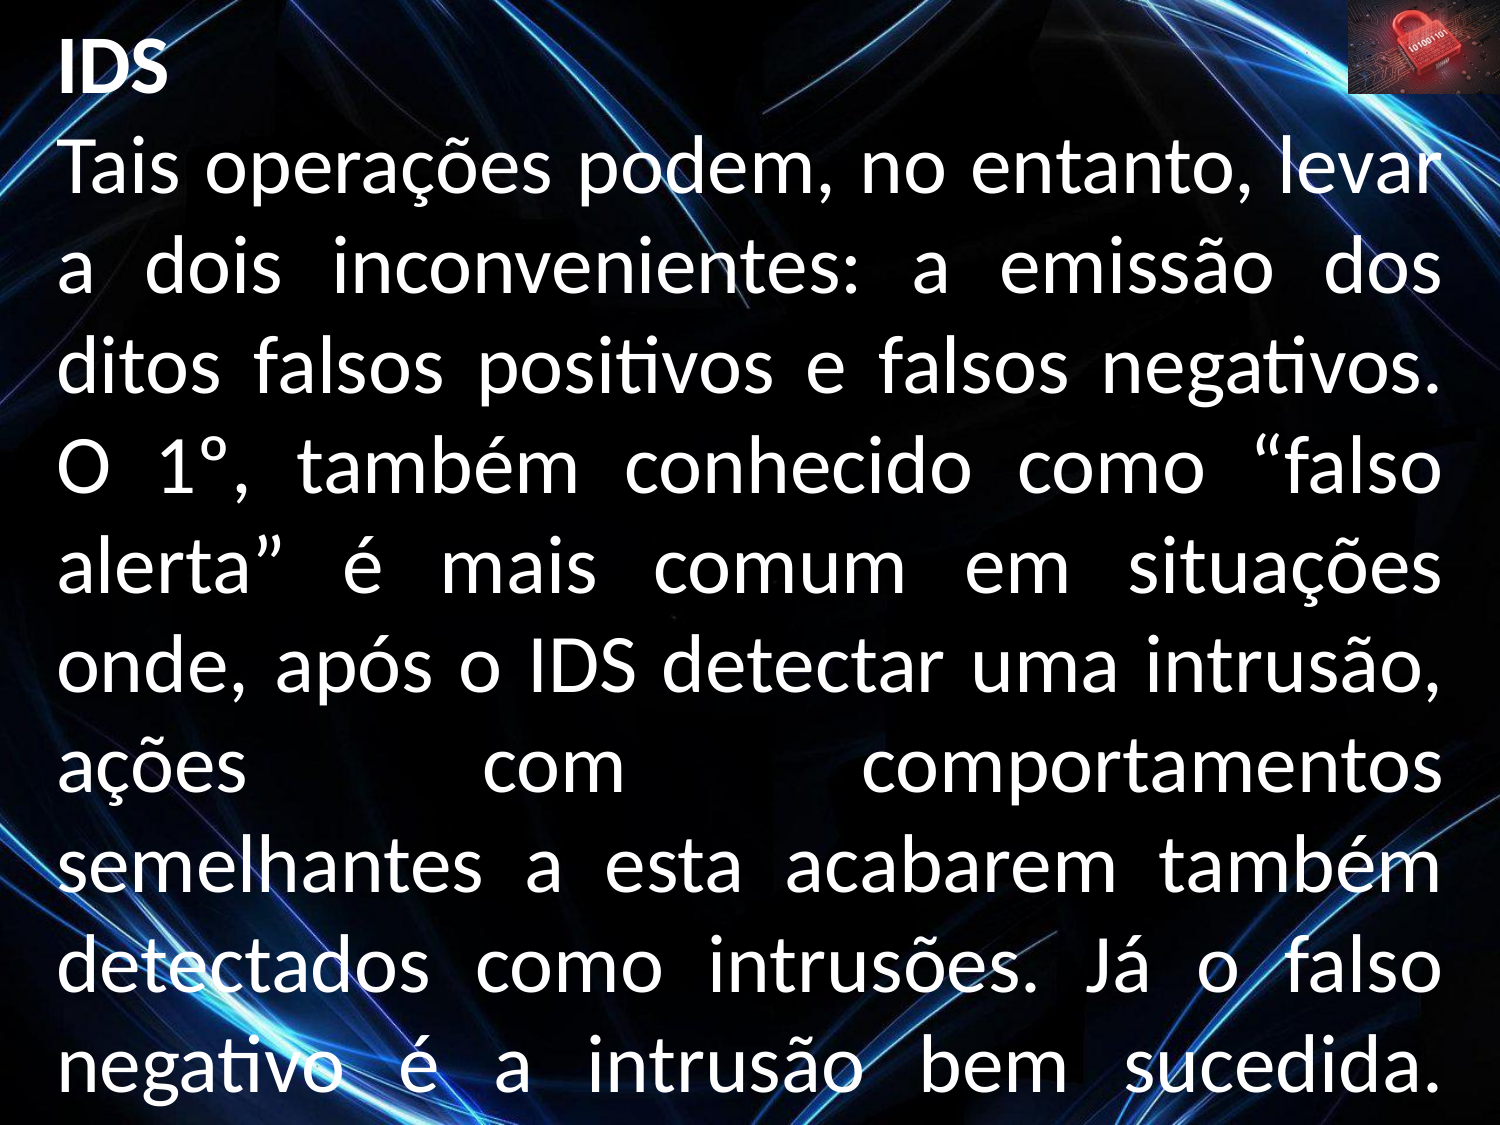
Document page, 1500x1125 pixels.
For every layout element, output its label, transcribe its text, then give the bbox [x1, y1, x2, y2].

text_box IDS Tais operações podem, no entanto, levar a dois inconvenientes: a emissão dos ditos falsos positivos e falsos negativos. O 1º, também conhecido como “falso alerta” é mais comum em situações onde, após o IDS detectar uma intrusão, ações com comportamentos semelhantes a esta acabarem também detectados como intrusões. Já o falso negativo é a intrusão bem sucedida. [41, 2, 1460, 1125]
picture [0, 0, 1500, 1125]
